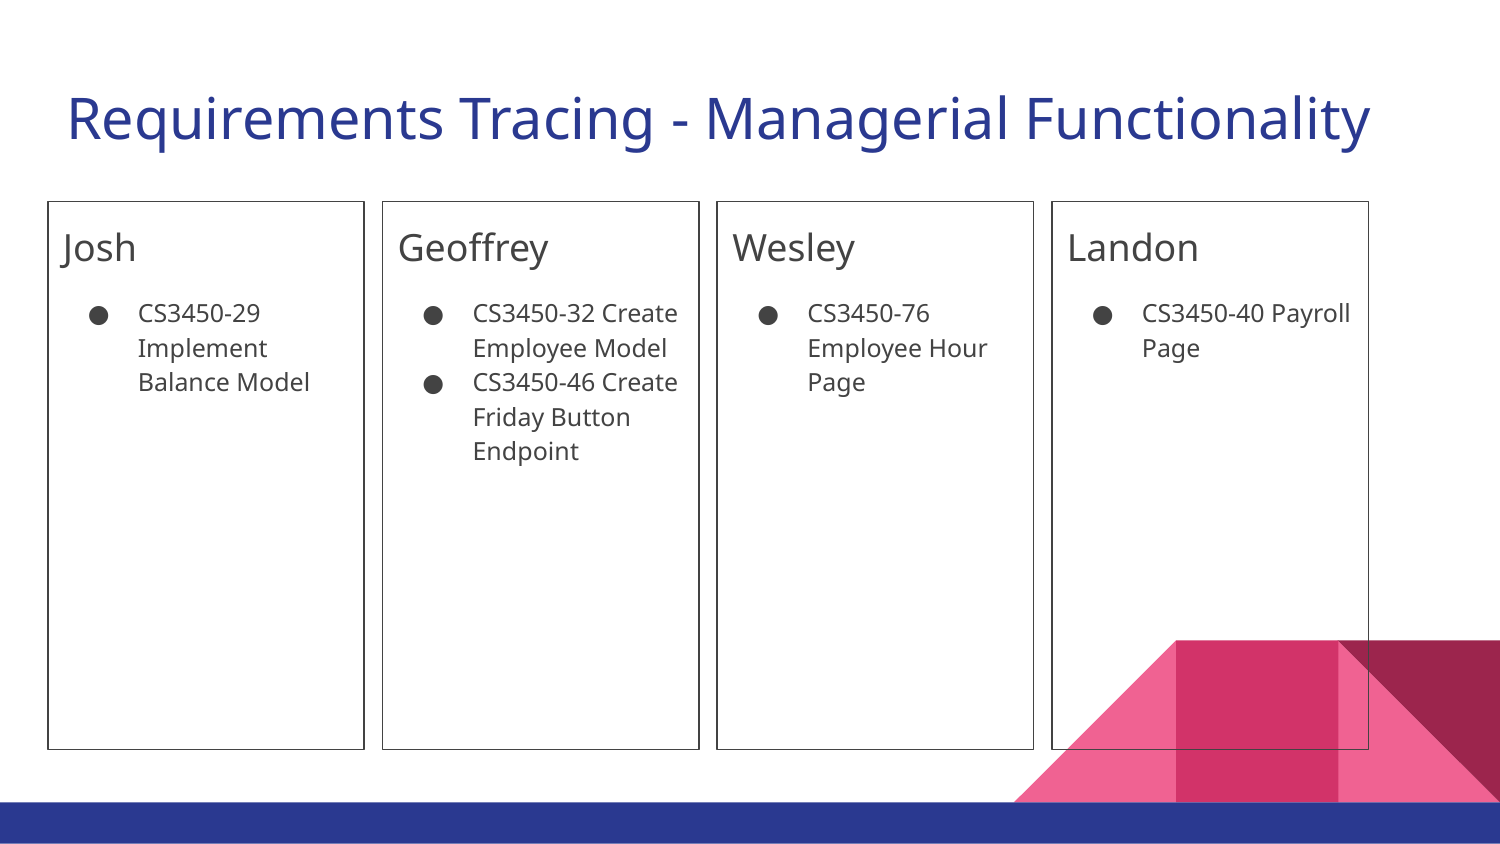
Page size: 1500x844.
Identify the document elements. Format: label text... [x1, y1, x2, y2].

list Wesley CS3450-76 Employee Hour Page [717, 201, 1034, 750]
title Requirements Tracing - Managerial Functionality [51, 67, 1449, 167]
list Josh CS3450-29 Implement Balance Model [47, 201, 365, 750]
list Geoffrey CS3450-32 Create Employee Model CS3450-46 Create Friday Button Endpoint [382, 201, 699, 750]
list Landon CS3450-40 Payroll Page [1051, 201, 1369, 750]
